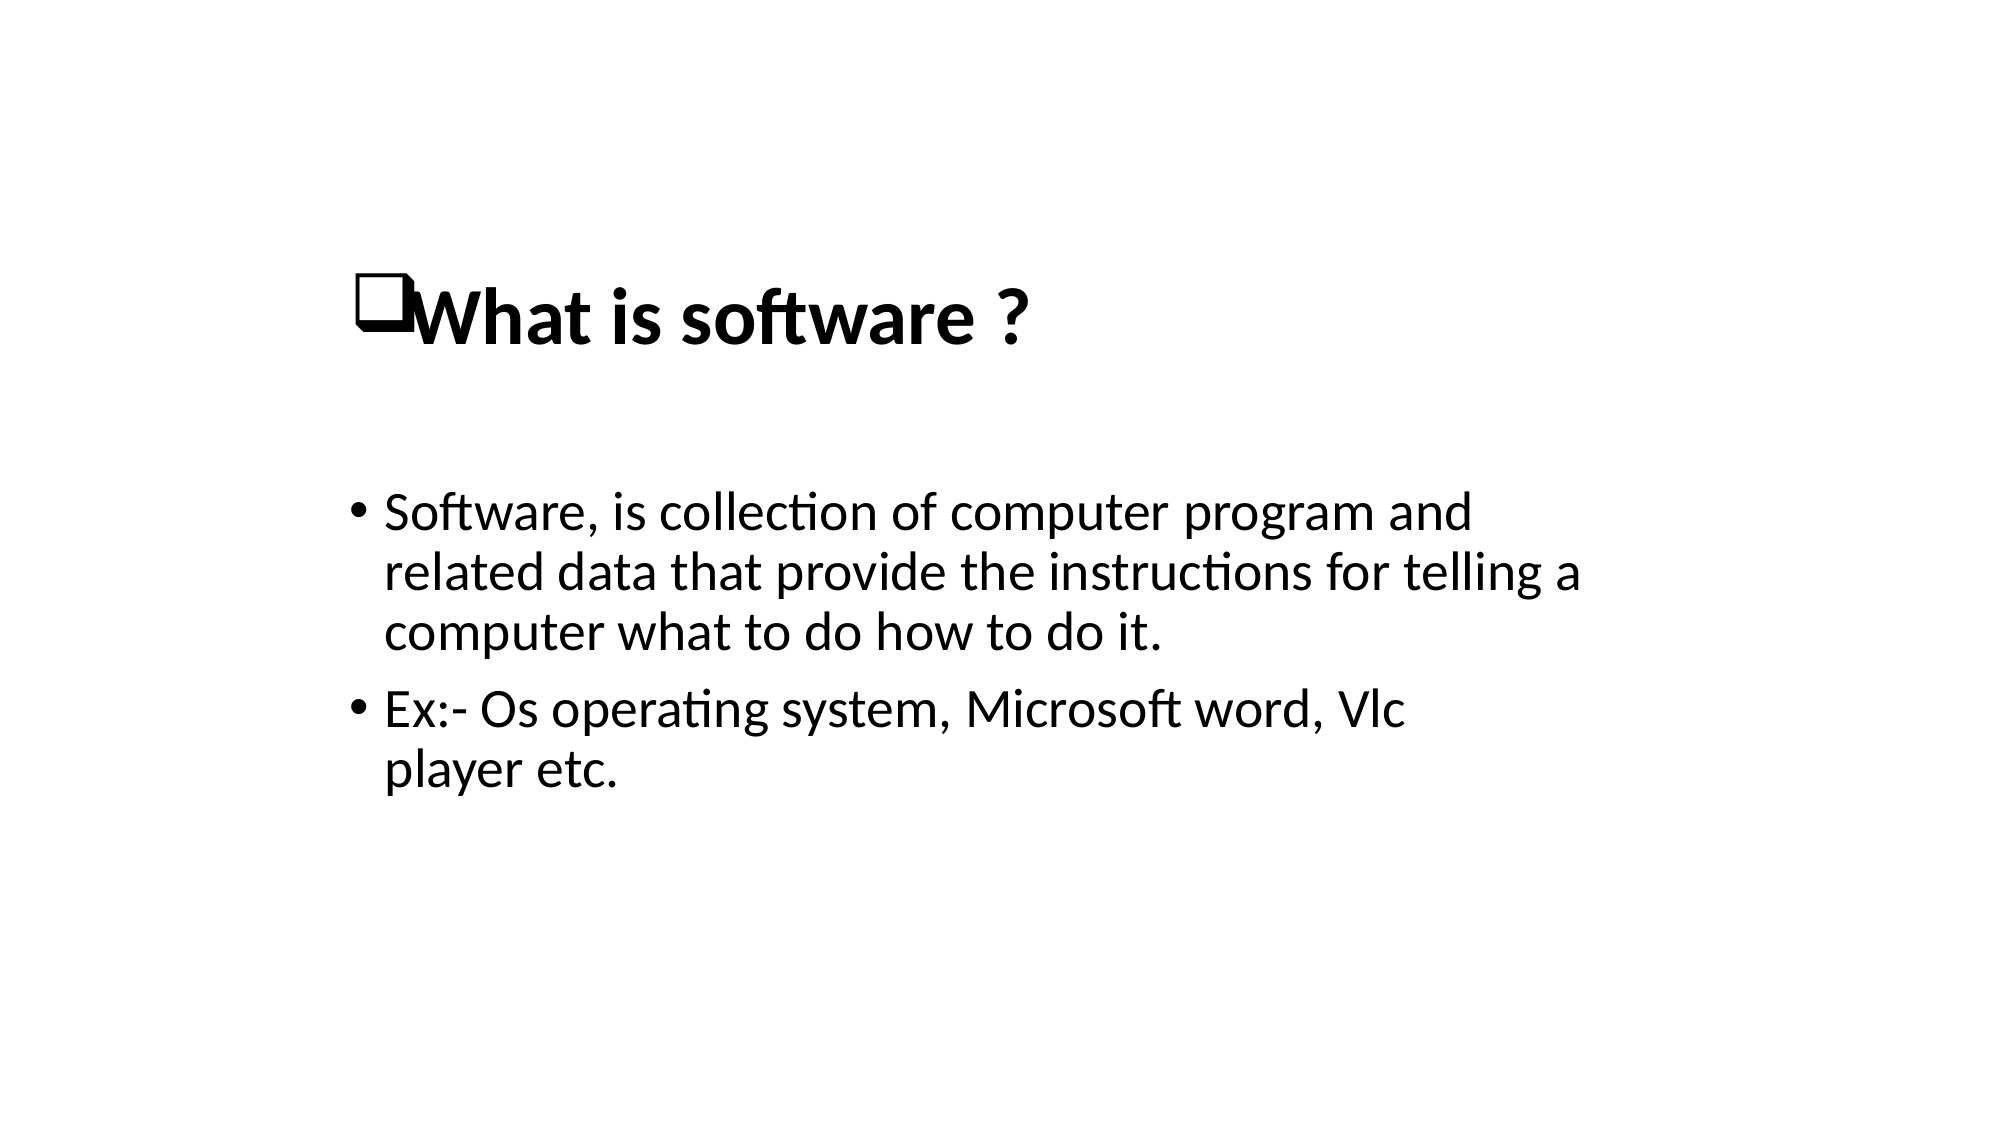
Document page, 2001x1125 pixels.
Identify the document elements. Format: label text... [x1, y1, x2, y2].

list What is software ? Software, is collection of computer program and related data that provide the instructions for telling a computer what to do how to do it. Ex:- Os operating system, Microsoft word, Vlc player etc. [334, 266, 1603, 812]
